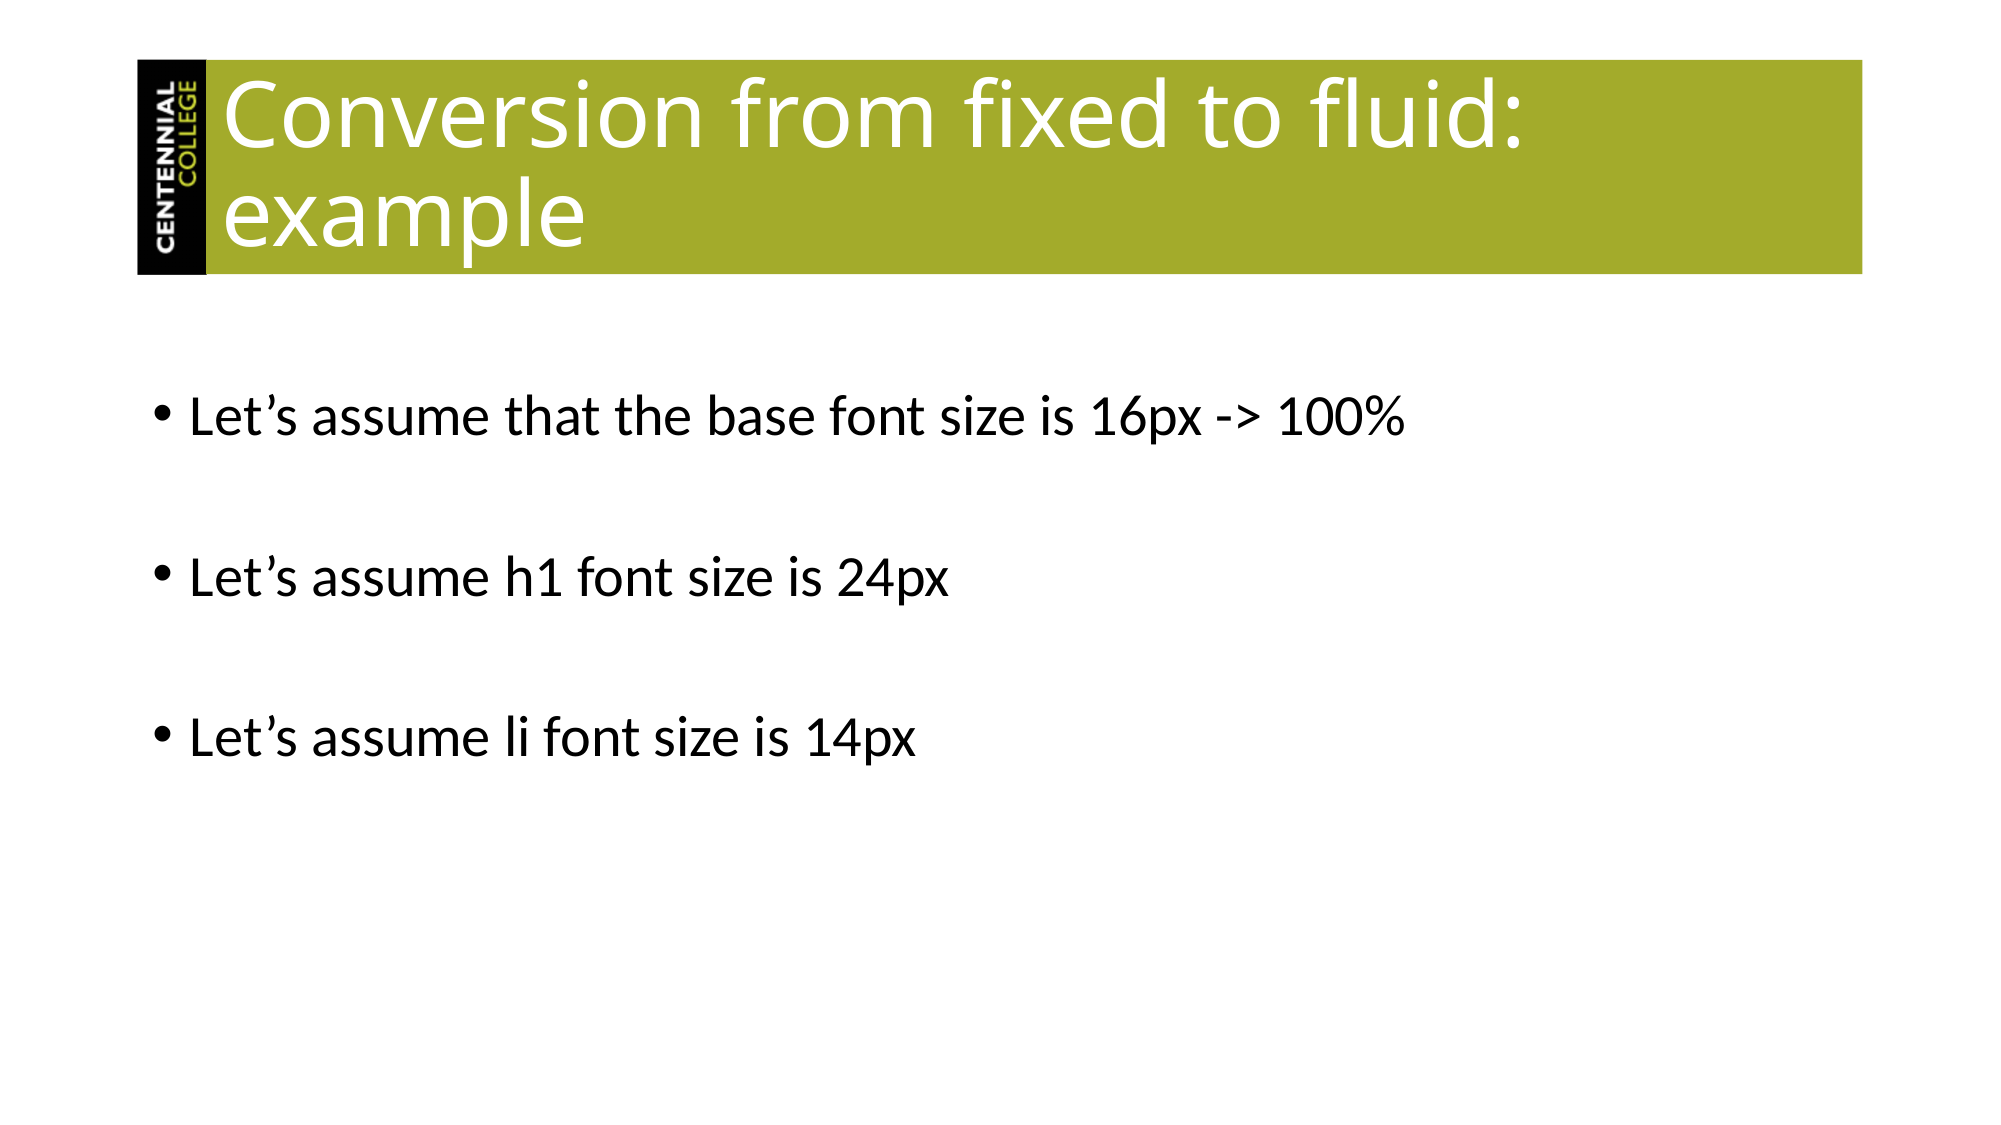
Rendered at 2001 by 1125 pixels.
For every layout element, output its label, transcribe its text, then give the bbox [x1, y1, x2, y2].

list Let’s assume that the base font size is 16px -> 100% Let’s assume h1 font size is 24px Let’s assume li font size is 14px [137, 299, 1863, 1014]
title Conversion from fixed to fluid: example [206, 59, 1863, 275]
picture [138, 60, 206, 274]
